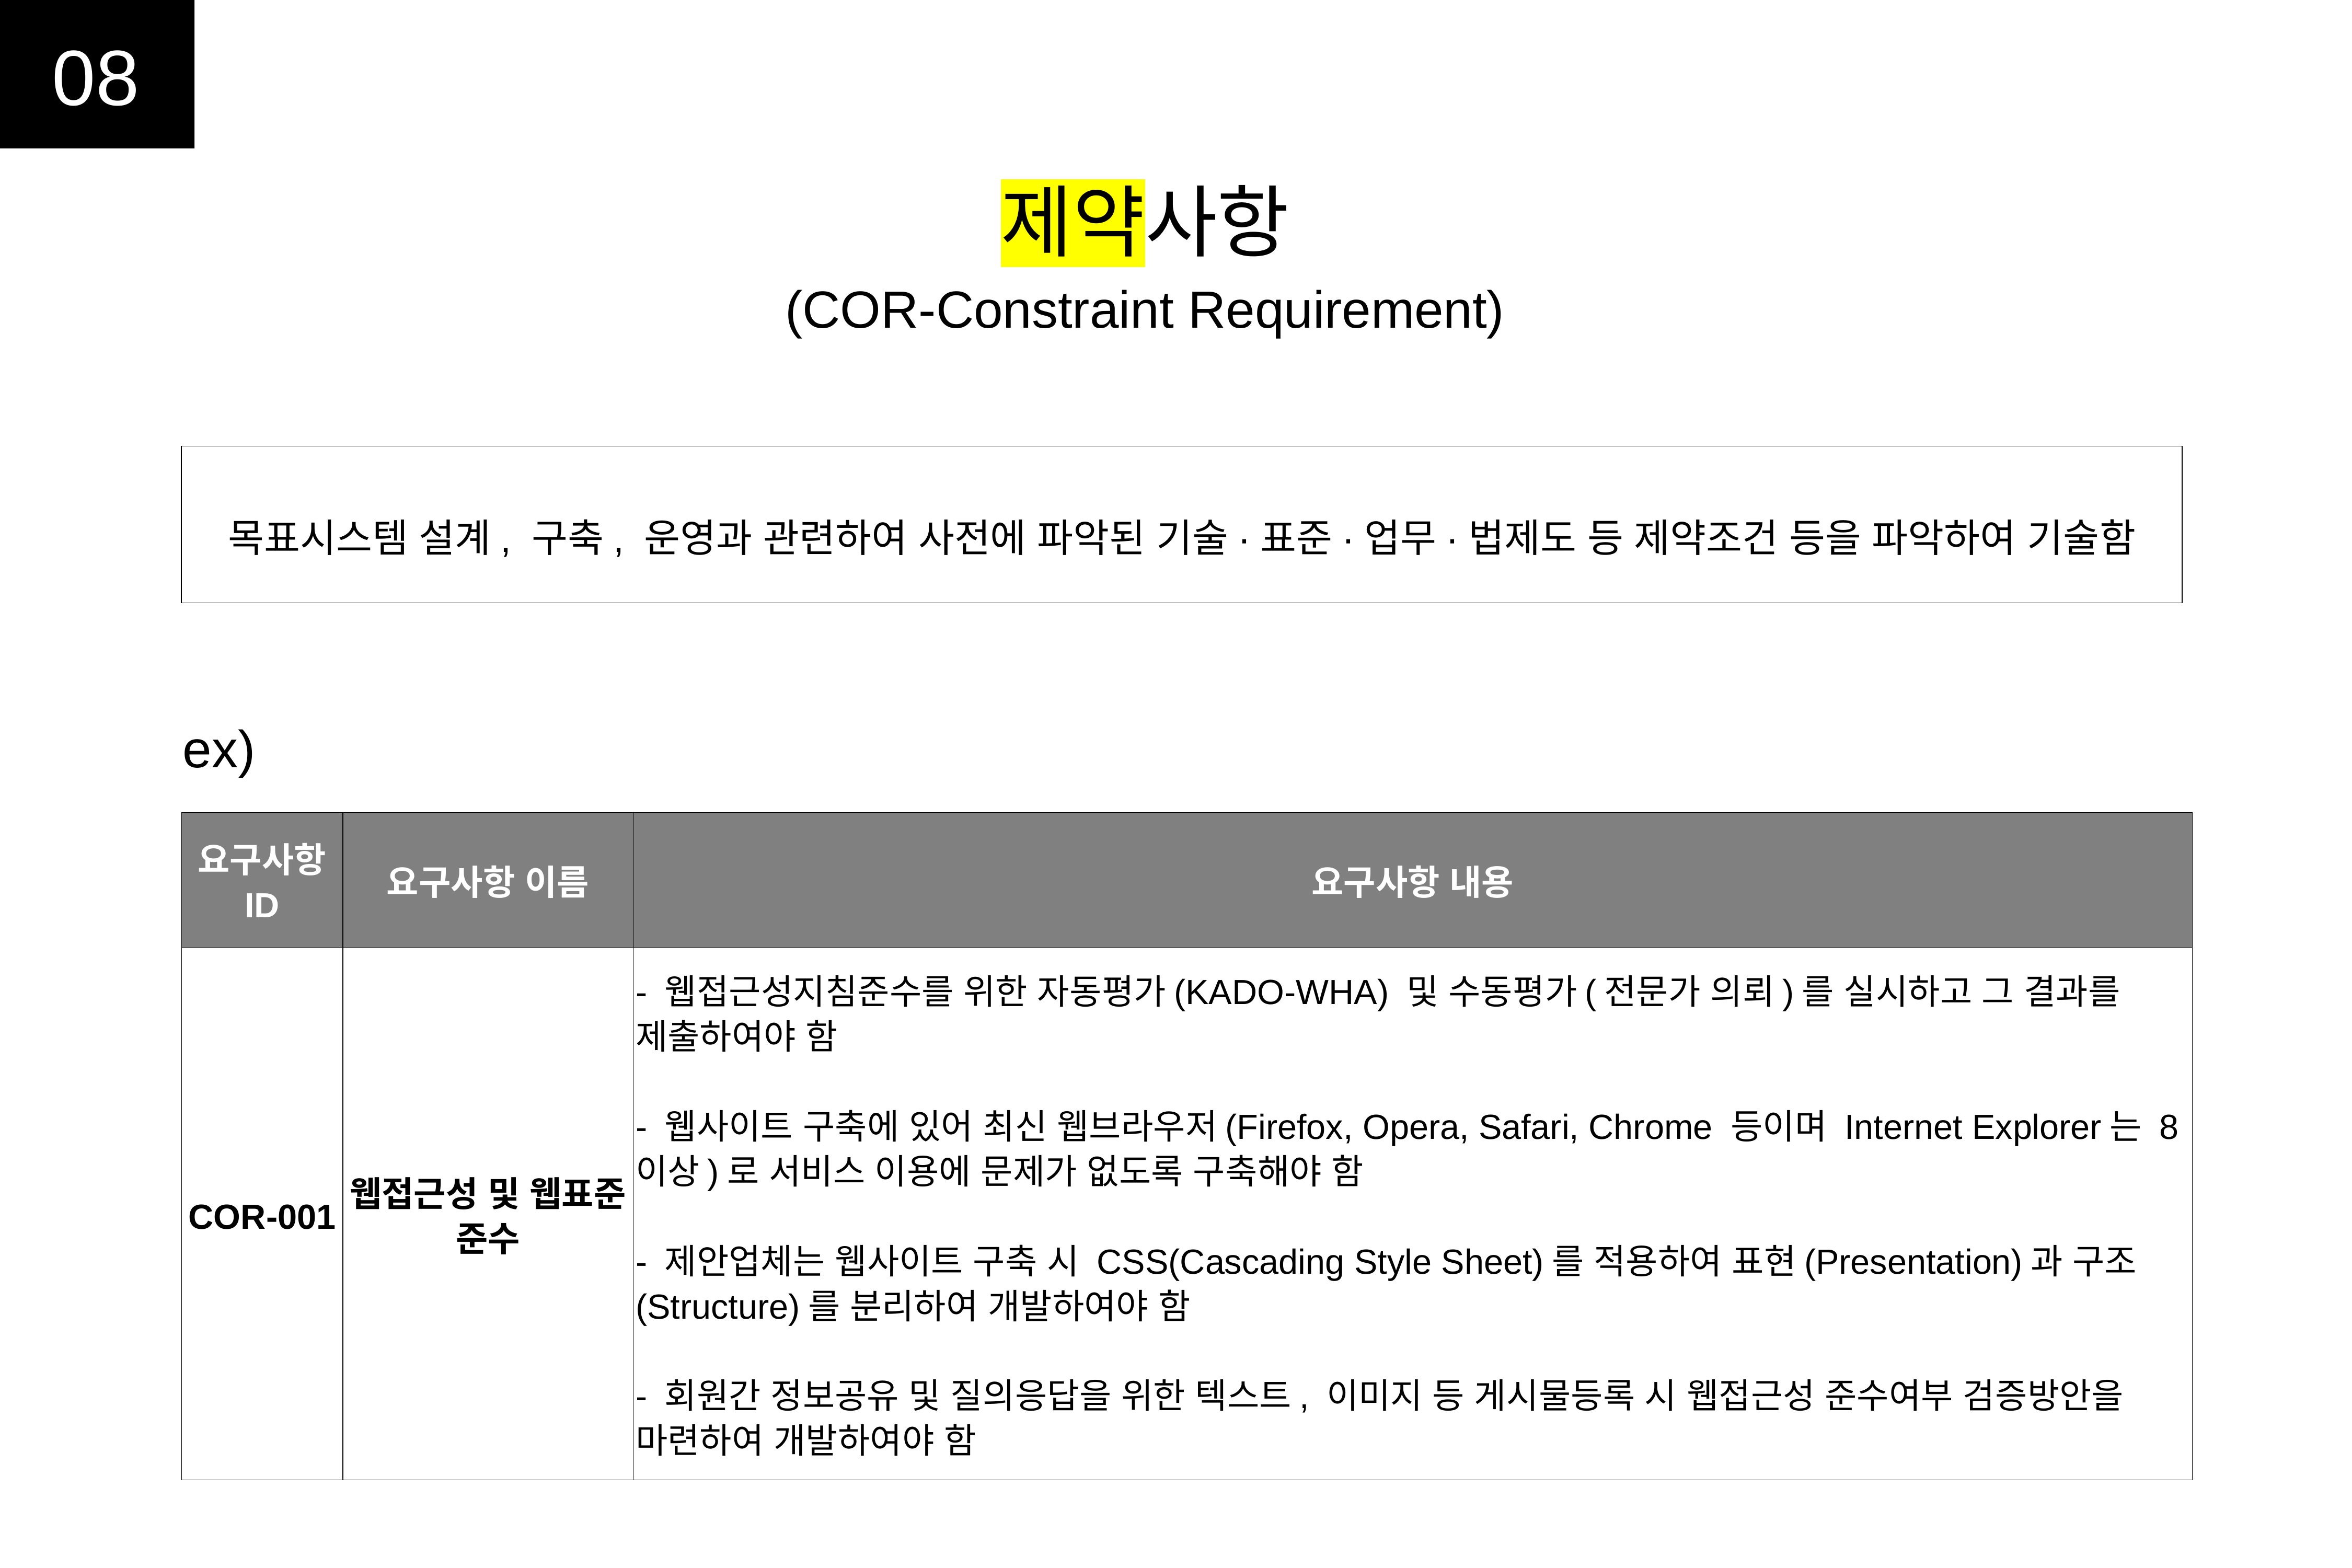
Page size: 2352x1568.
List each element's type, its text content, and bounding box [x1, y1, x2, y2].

text_box 목표시스템 설계, 구축, 운영과 관련하여 사전에 파악된 기술·표준·업무·법제도 등 제약조건 등을 파악하여 기술함 [181, 446, 2183, 603]
text_box ex) [175, 707, 417, 813]
table_header 요구사항 이름 [343, 813, 633, 948]
table_cell COR-001 [182, 948, 342, 1480]
table_header 요구사항 내용 [633, 813, 2192, 948]
table_cell 웹접근성 및 웹표준 준수 [343, 948, 633, 1480]
text_box 08 [0, 0, 195, 148]
table_cell - 웹접근성지침준수를 위한 자동평가(KADO-WHA) 및 수동평가(전문가 의뢰)를 실시하고 그 결과를 제출하여야 함 - 웹사이트 구축에 있어 최신 웹브라우저(Firefox, Opera, Safari, Chrome 등이며 Internet Explorer는 8이상)로 서비스 이용에 문제가 없도록 구축해야 함 - 제안업체는 웹사이트 구축 시 CSS(Cascading Style Sheet)를 적용하여 표현(Presentation)과 구조(Structure)를 분리하여 개발하여야 함 - 회원간 정보공유 및 질의응답을 위한 텍스트, 이미지 등 게시물등록 시 웹접근성 준수여부 검증방안을 마련하여 개발하여야 함 [633, 948, 2192, 1480]
text_box 제약사항 (COR-Constraint Requirement) [201, 141, 2090, 386]
table_header 요구사항 ID [182, 813, 342, 948]
